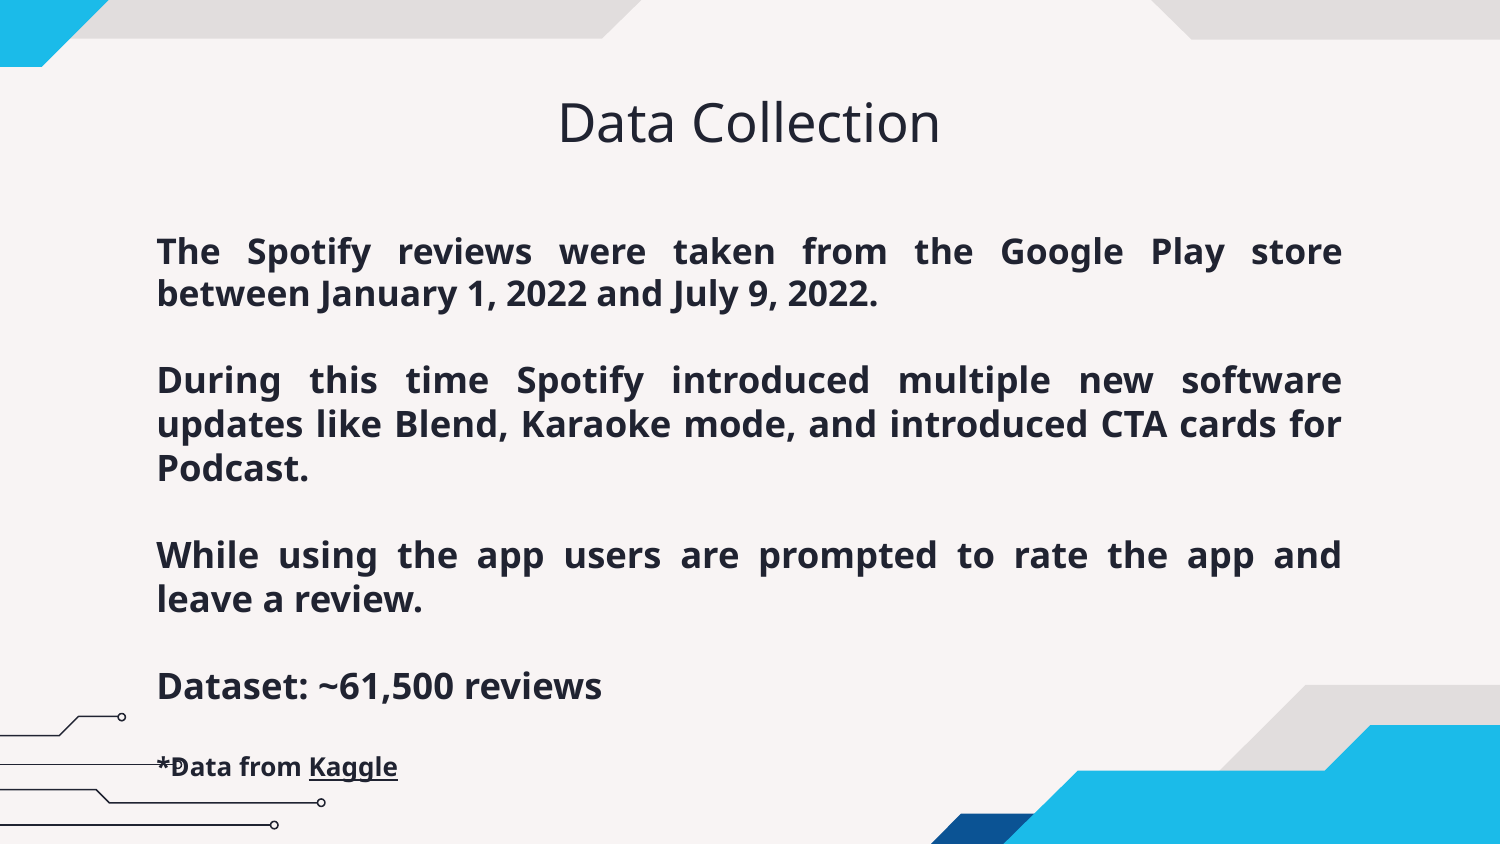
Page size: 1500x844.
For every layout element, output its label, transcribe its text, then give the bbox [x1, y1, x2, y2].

title Data Collection [118, 72, 1382, 167]
subtitle The Spotify reviews were taken from the Google Play store between January 1, 2022 and July 9, 2022. During this time Spotify introduced multiple new software updates like Blend, Karaoke mode, and introduced CTA cards for Podcast. While using the app users are prompted to rate the app and leave a review. Dataset: ~61,500 reviews *Data from Kaggle [141, 213, 1359, 596]
